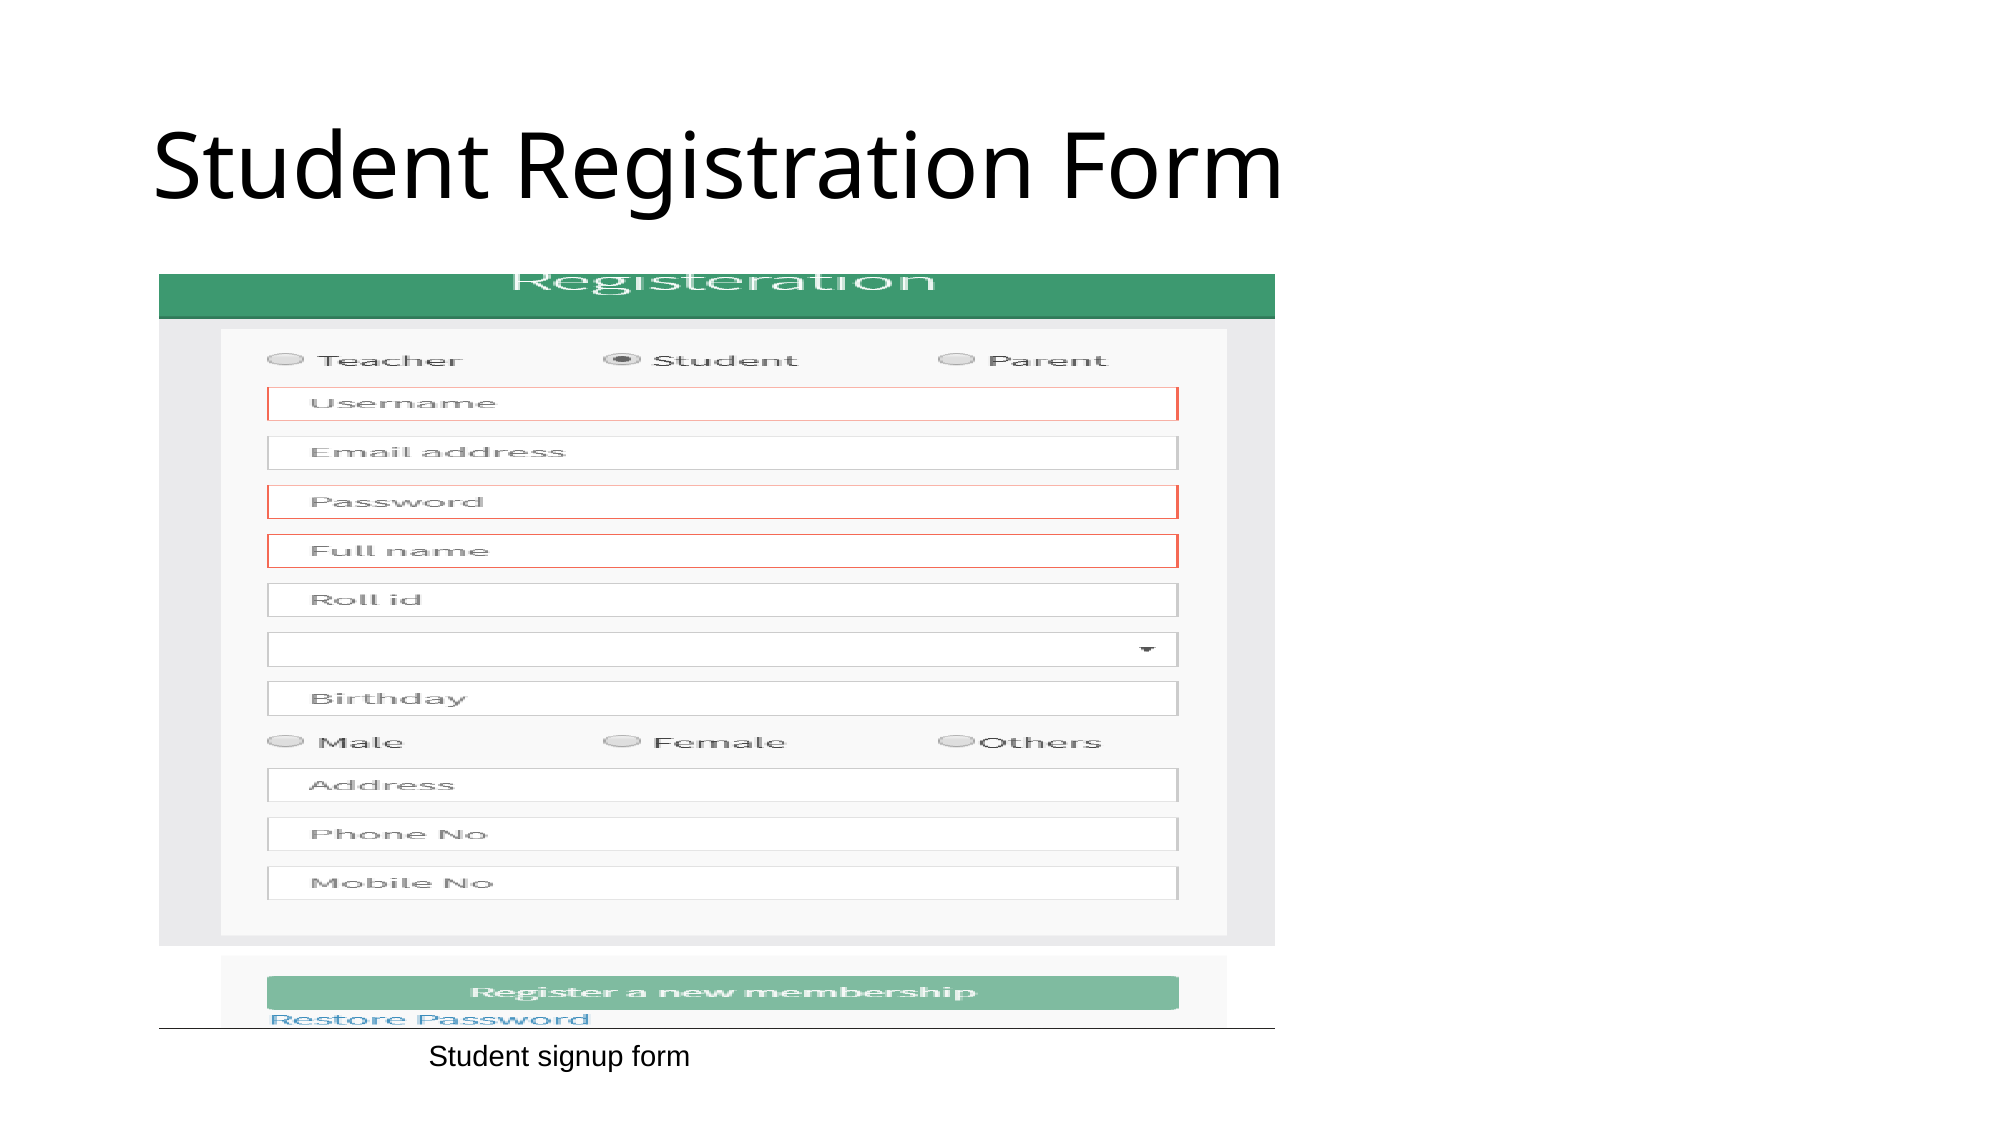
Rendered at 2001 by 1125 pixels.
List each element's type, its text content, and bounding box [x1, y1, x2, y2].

text_box Student signup form [413, 1029, 2000, 1125]
title Student Registration Form [137, 59, 1863, 278]
picture [159, 274, 1275, 1030]
